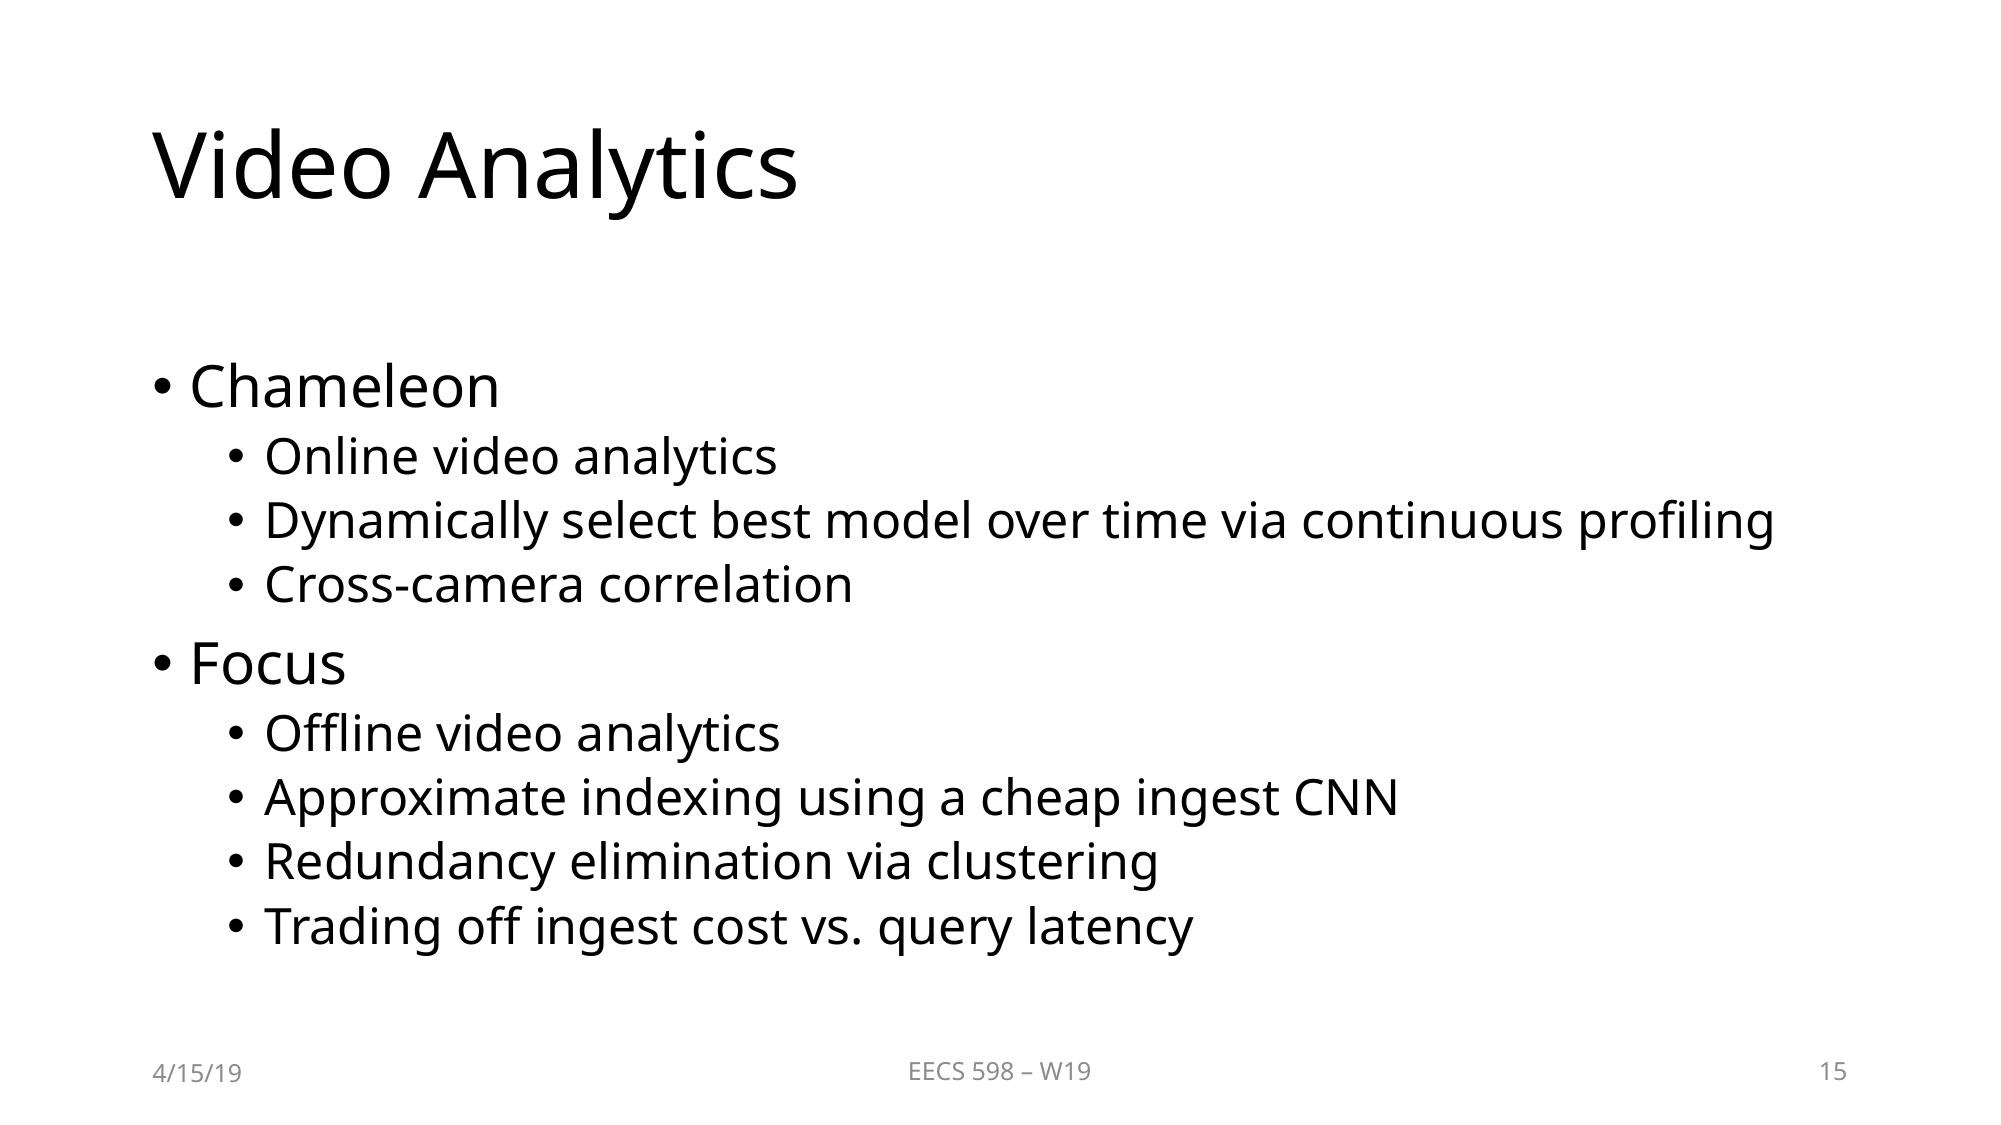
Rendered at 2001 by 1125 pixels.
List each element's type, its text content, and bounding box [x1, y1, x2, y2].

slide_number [137, 1042, 588, 1103]
title Video Analytics [137, 59, 1863, 278]
footer EECS 598 – W19 [662, 1042, 1338, 1103]
list Chameleon Online video analytics Dynamically select best model over time via continuous profiling Cross-camera correlation Focus Offline video analytics Approximate indexing using a cheap ingest CNN Redundancy elimination via clustering Trading off ingest cost vs. query latency [137, 299, 1863, 1014]
slide_number 15 [1412, 1042, 1863, 1103]
